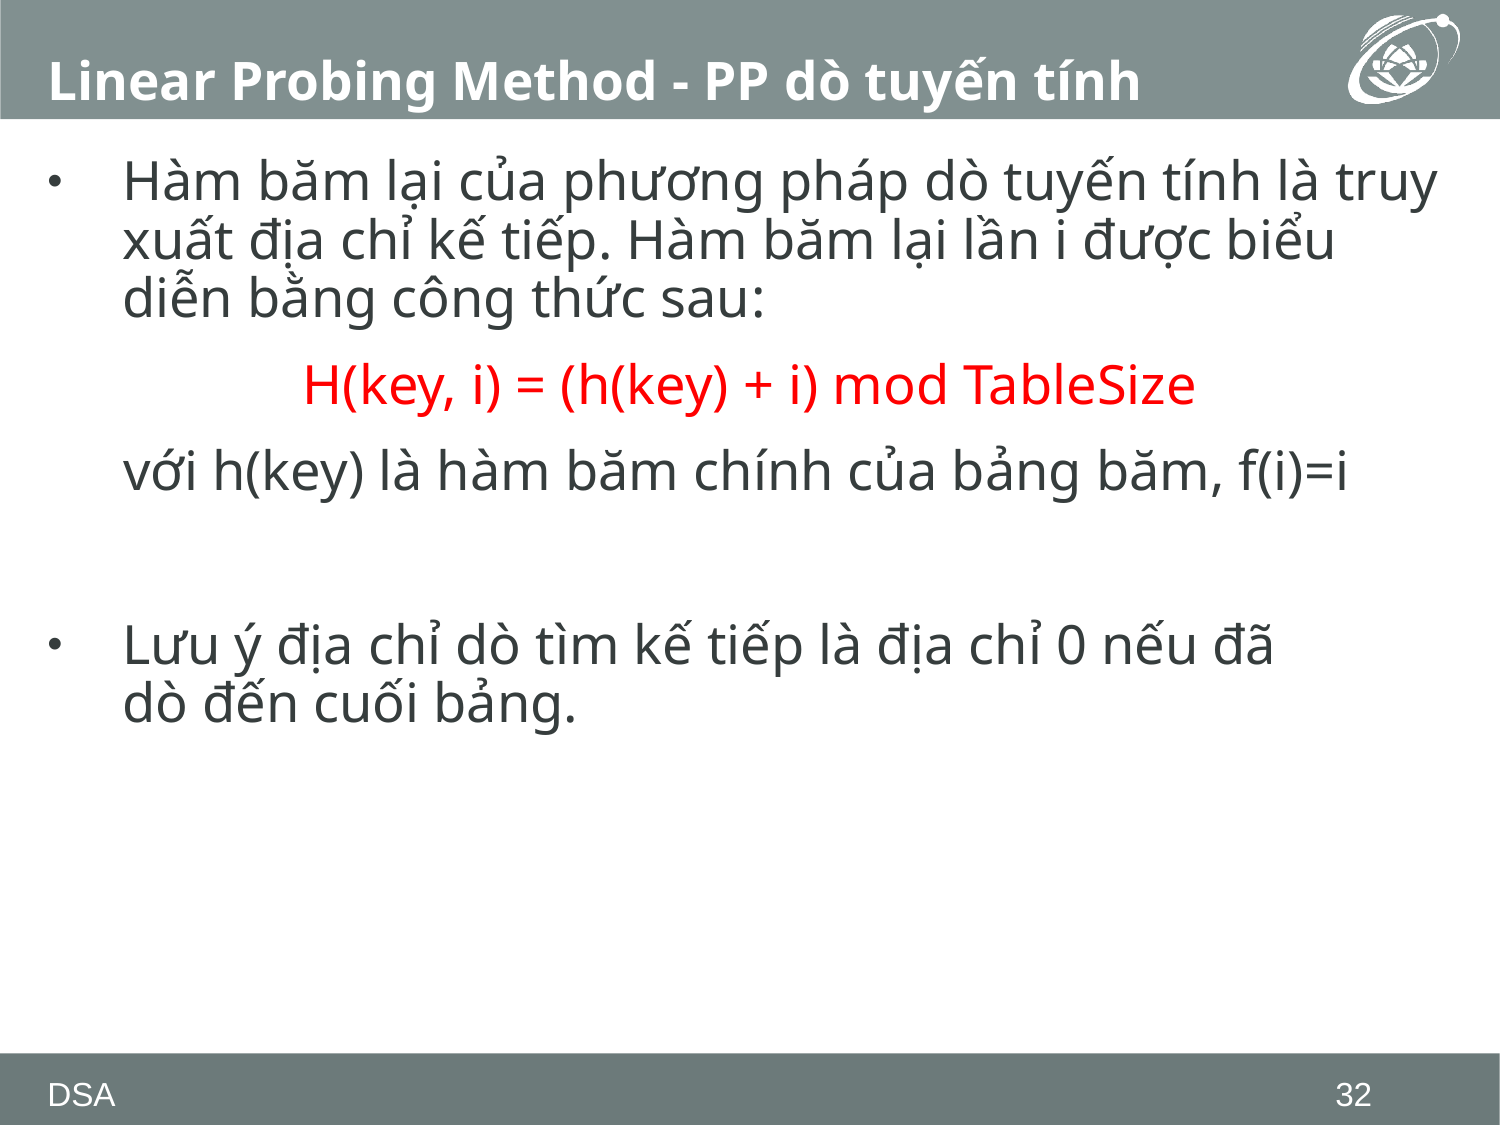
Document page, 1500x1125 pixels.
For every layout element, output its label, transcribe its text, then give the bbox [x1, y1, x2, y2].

title Linear Probing Method - PP dò tuyến tính [32, 0, 1468, 120]
list Hàm băm lại của phương pháp dò tuyến tính là truy xuất địa chỉ kế tiếp. Hàm băm lại lần i được biểu diễn bằng công thức sau: H(key, i) = (h(key) + i) mod TableSize với h(key) là hàm băm chính của bảng băm, f(i)=i Lưu ý địa chỉ dò tìm kế tiếp là địa chỉ 0 nếu đã dò đến cuối bảng. [32, 146, 1468, 1054]
footer DSA [32, 1073, 1075, 1113]
slide_number 32 [1270, 1073, 1388, 1113]
